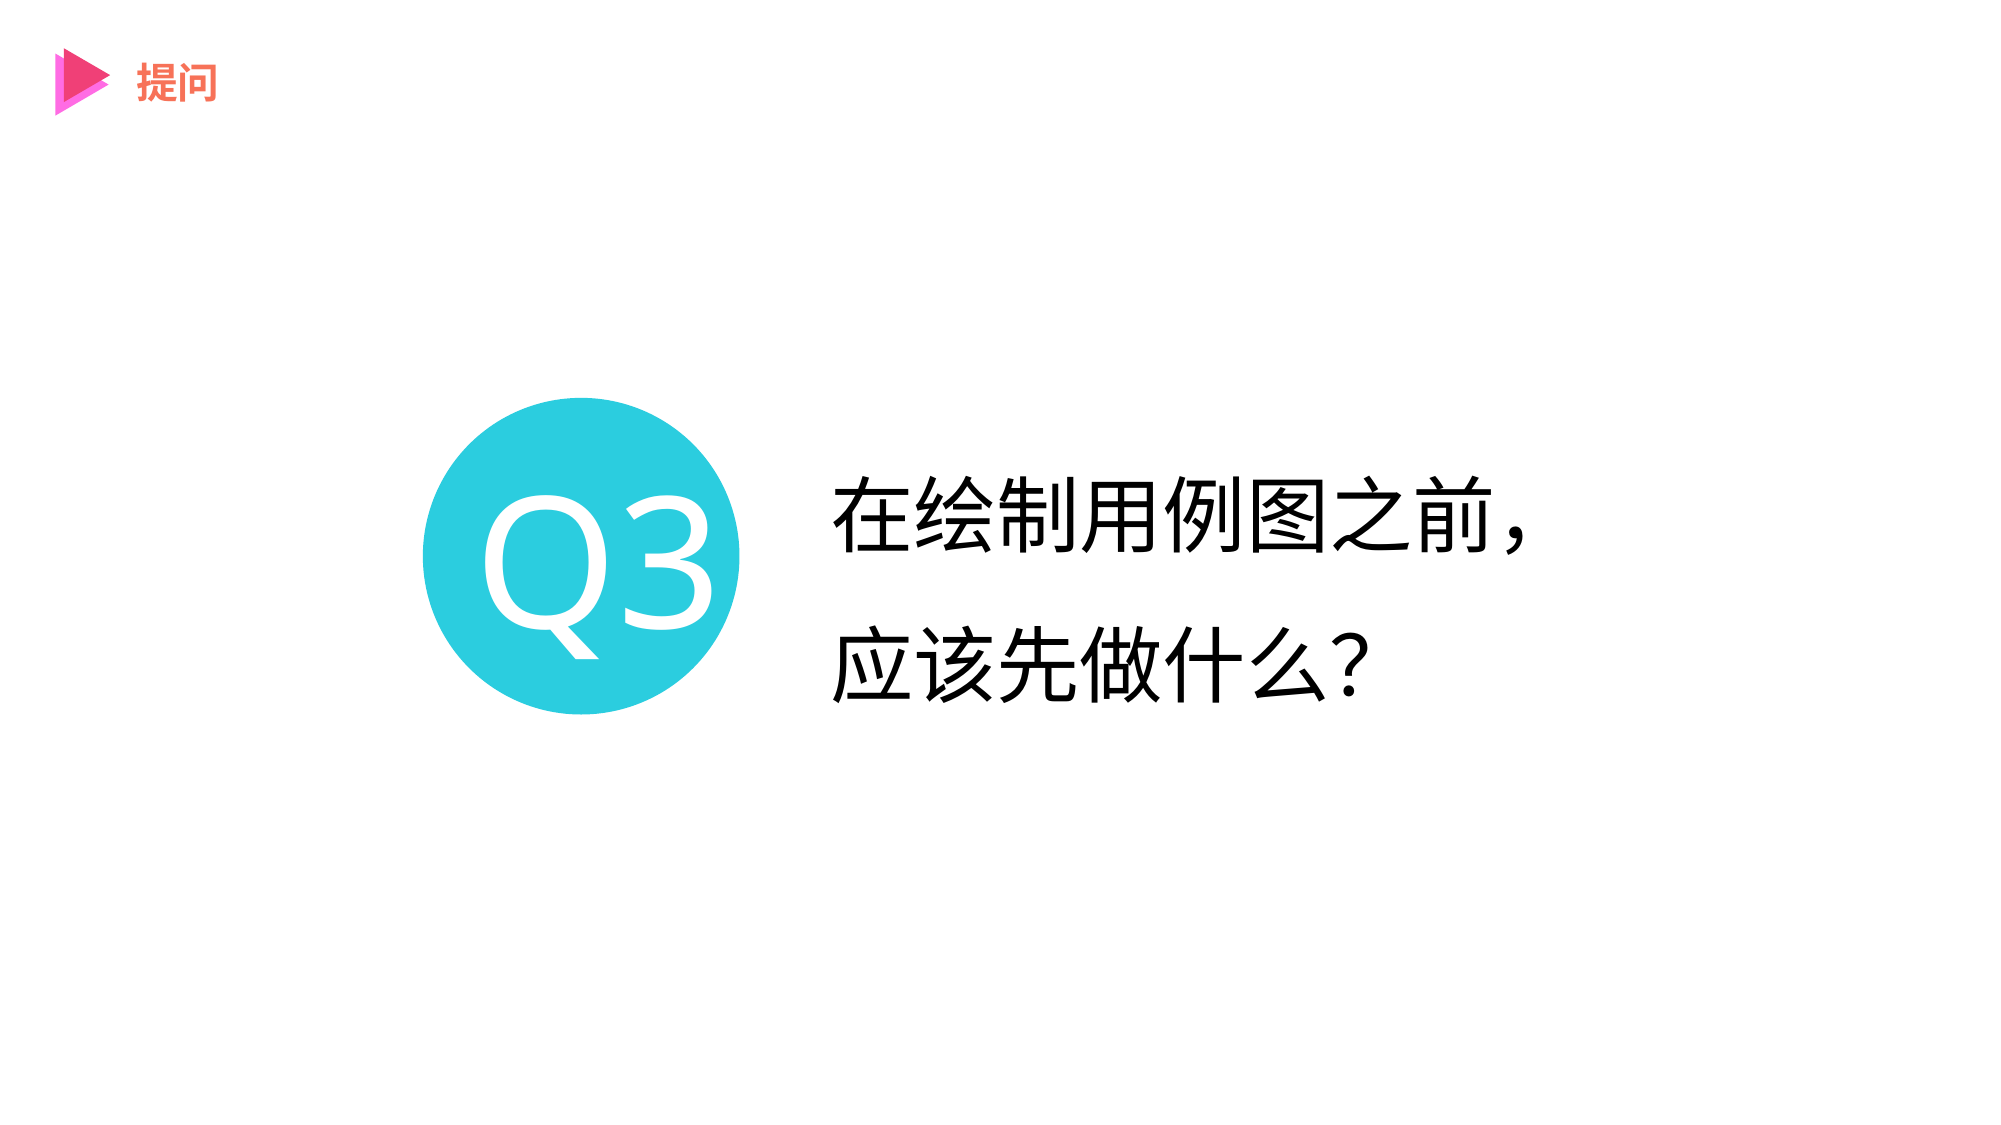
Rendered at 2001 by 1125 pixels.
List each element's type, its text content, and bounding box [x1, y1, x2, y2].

text_box 提问 [121, 48, 771, 114]
text_box 在绘制用例图之前，应该先做什么？ [815, 406, 1628, 721]
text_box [55, 48, 111, 116]
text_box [422, 397, 742, 715]
